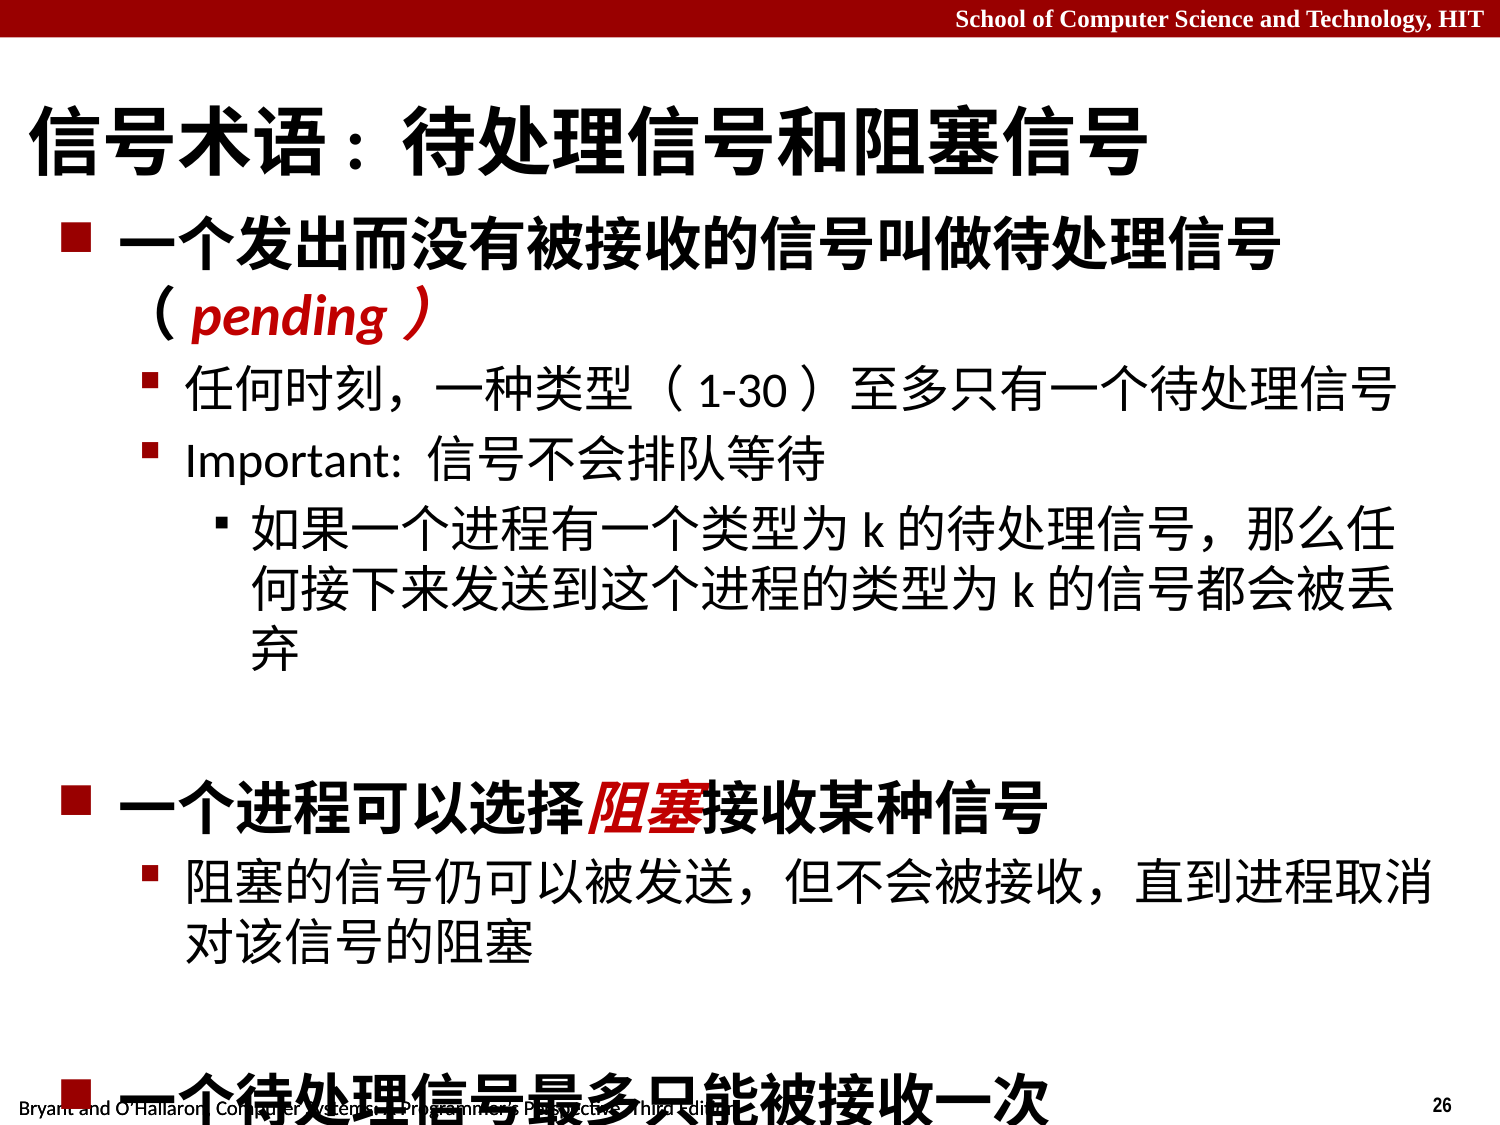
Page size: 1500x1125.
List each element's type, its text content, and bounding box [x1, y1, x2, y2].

title 信号术语: 待处理信号和阻塞信号 [12, 62, 1476, 217]
list 一个发出而没有被接收的信号叫做待处理信号（pending） 任何时刻，一种类型（1-30）至多只有一个待处理信号 Important: 信号不会排队等待 如果一个进程有一个类型为k的待处理信号，那么任何接下来发送到这个进程的类型为k的信号都会被丢弃 一个进程可以选择阻塞接收某种信号 阻塞的信号仍可以被发送，但不会被接收，直到进程取消对该信号的阻塞 一个待处理信号最多只能被接收一次 [47, 199, 1451, 1088]
